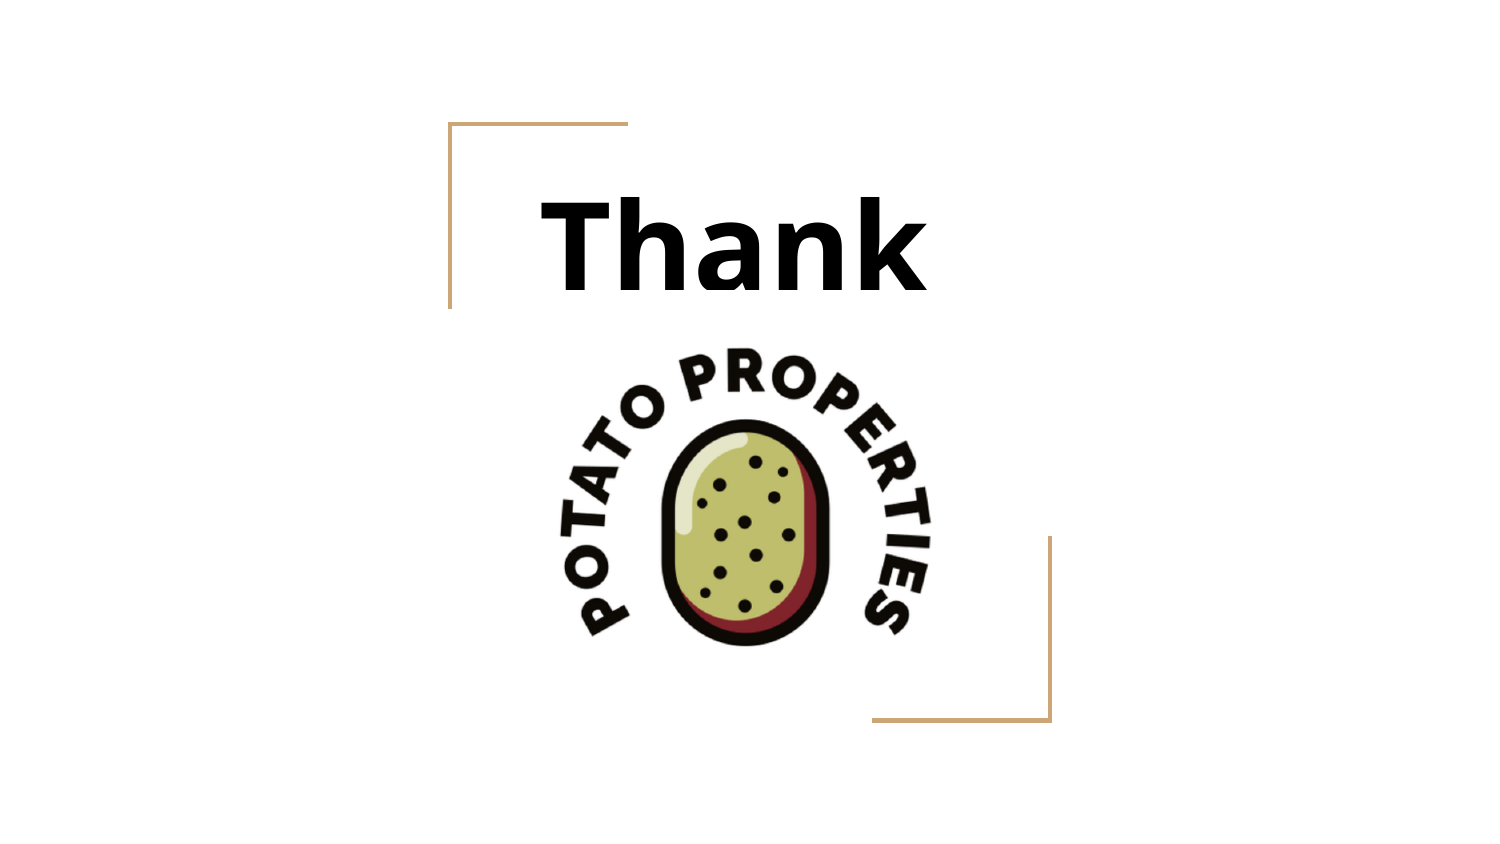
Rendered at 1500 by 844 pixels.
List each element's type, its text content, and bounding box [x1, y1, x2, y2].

subtitle Thank You [483, 152, 985, 319]
picture [494, 290, 1006, 709]
